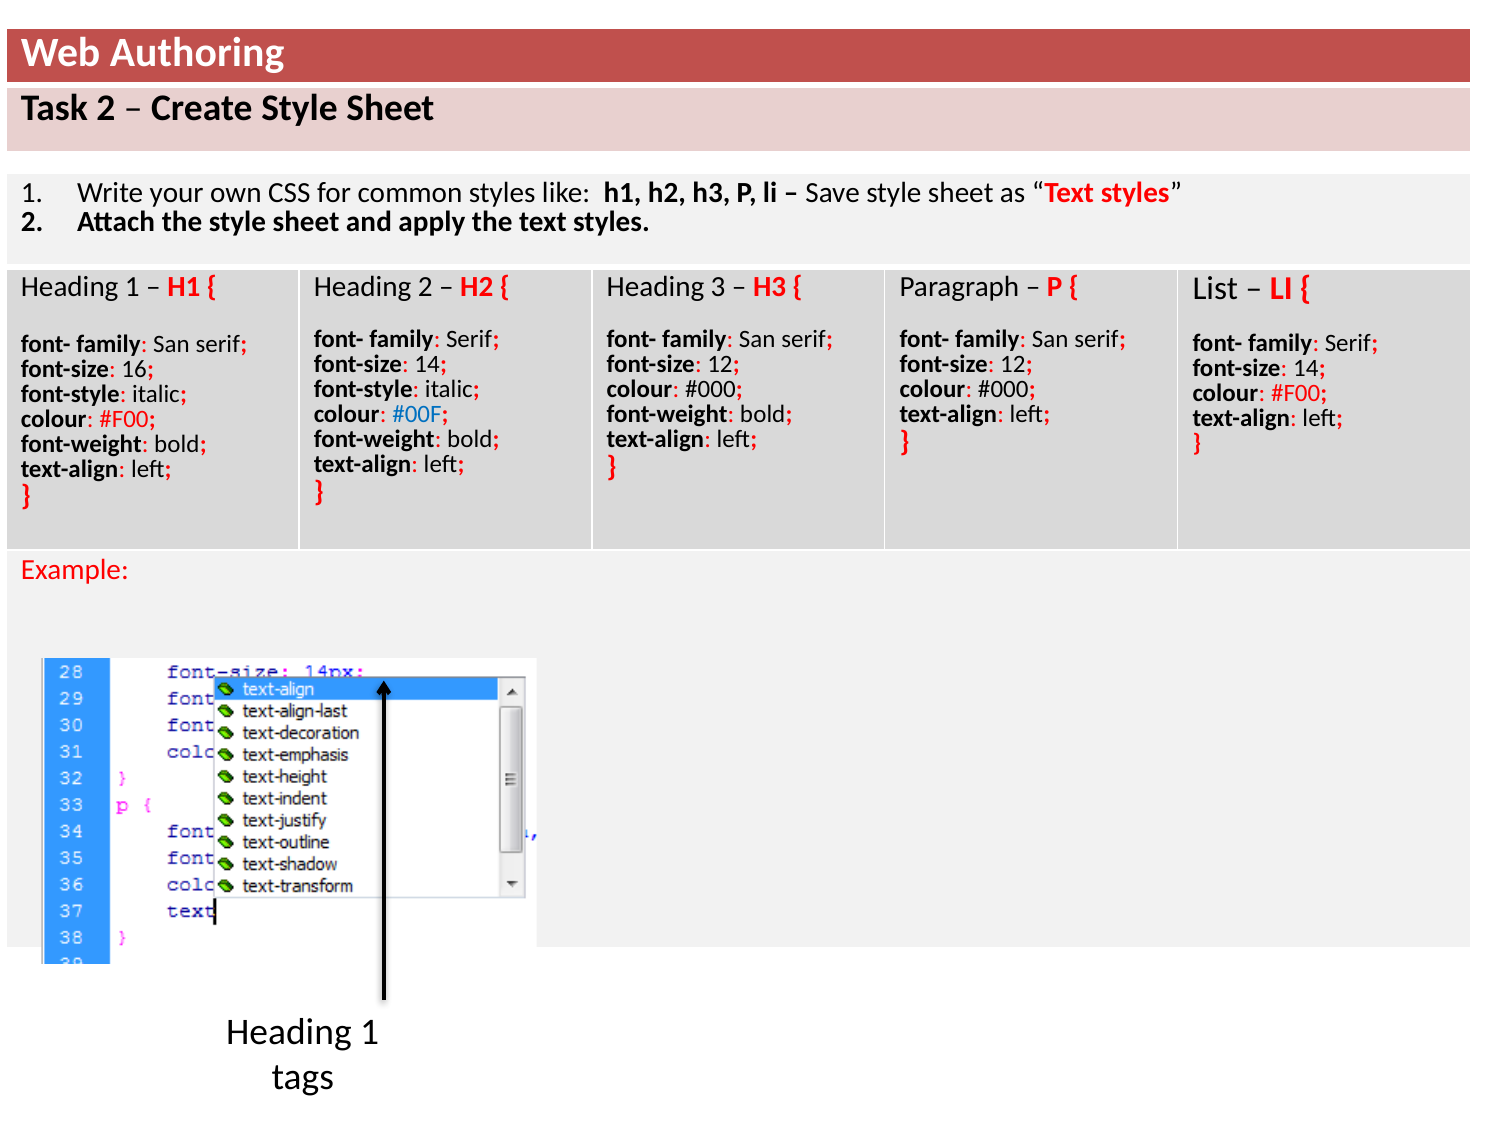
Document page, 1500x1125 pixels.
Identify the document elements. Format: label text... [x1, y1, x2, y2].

table_cell Heading 3 – H3 { font- family: San serif; font-size: 12; colour: #000; font-weight: bold; text-align: left; } [593, 270, 884, 549]
table_cell Heading 1 – H1 { font- family: San serif; font-size: 16; font-style: italic; colour: #F00; font-weight: bold; text-align: left; } [7, 270, 298, 549]
table_header Write your own CSS for common styles like: h1, h2, h3, P, li – Save style sheet as “Text styles” Attach the style sheet and apply the text styles. [7, 174, 1470, 264]
table_cell Heading 2 – H2 { font- family: Serif; font-size: 14; font-style: italic; colour: #00F; font-weight: bold; text-align: left; } [300, 270, 591, 549]
table_cell Example: [7, 551, 1470, 947]
picture [40, 658, 537, 964]
text_box Heading 1 tags [186, 999, 420, 1105]
table_header Web Authoring [7, 29, 1470, 82]
table_cell List – LI { font- family: Serif; font-size: 14; colour: #F00; text-align: left; } [1178, 270, 1470, 549]
table_cell Task 2 – Create Style Sheet [7, 88, 1470, 151]
table_cell Paragraph – P { font- family: San serif; font-size: 12; colour: #000; text-align: left; } [885, 270, 1177, 549]
